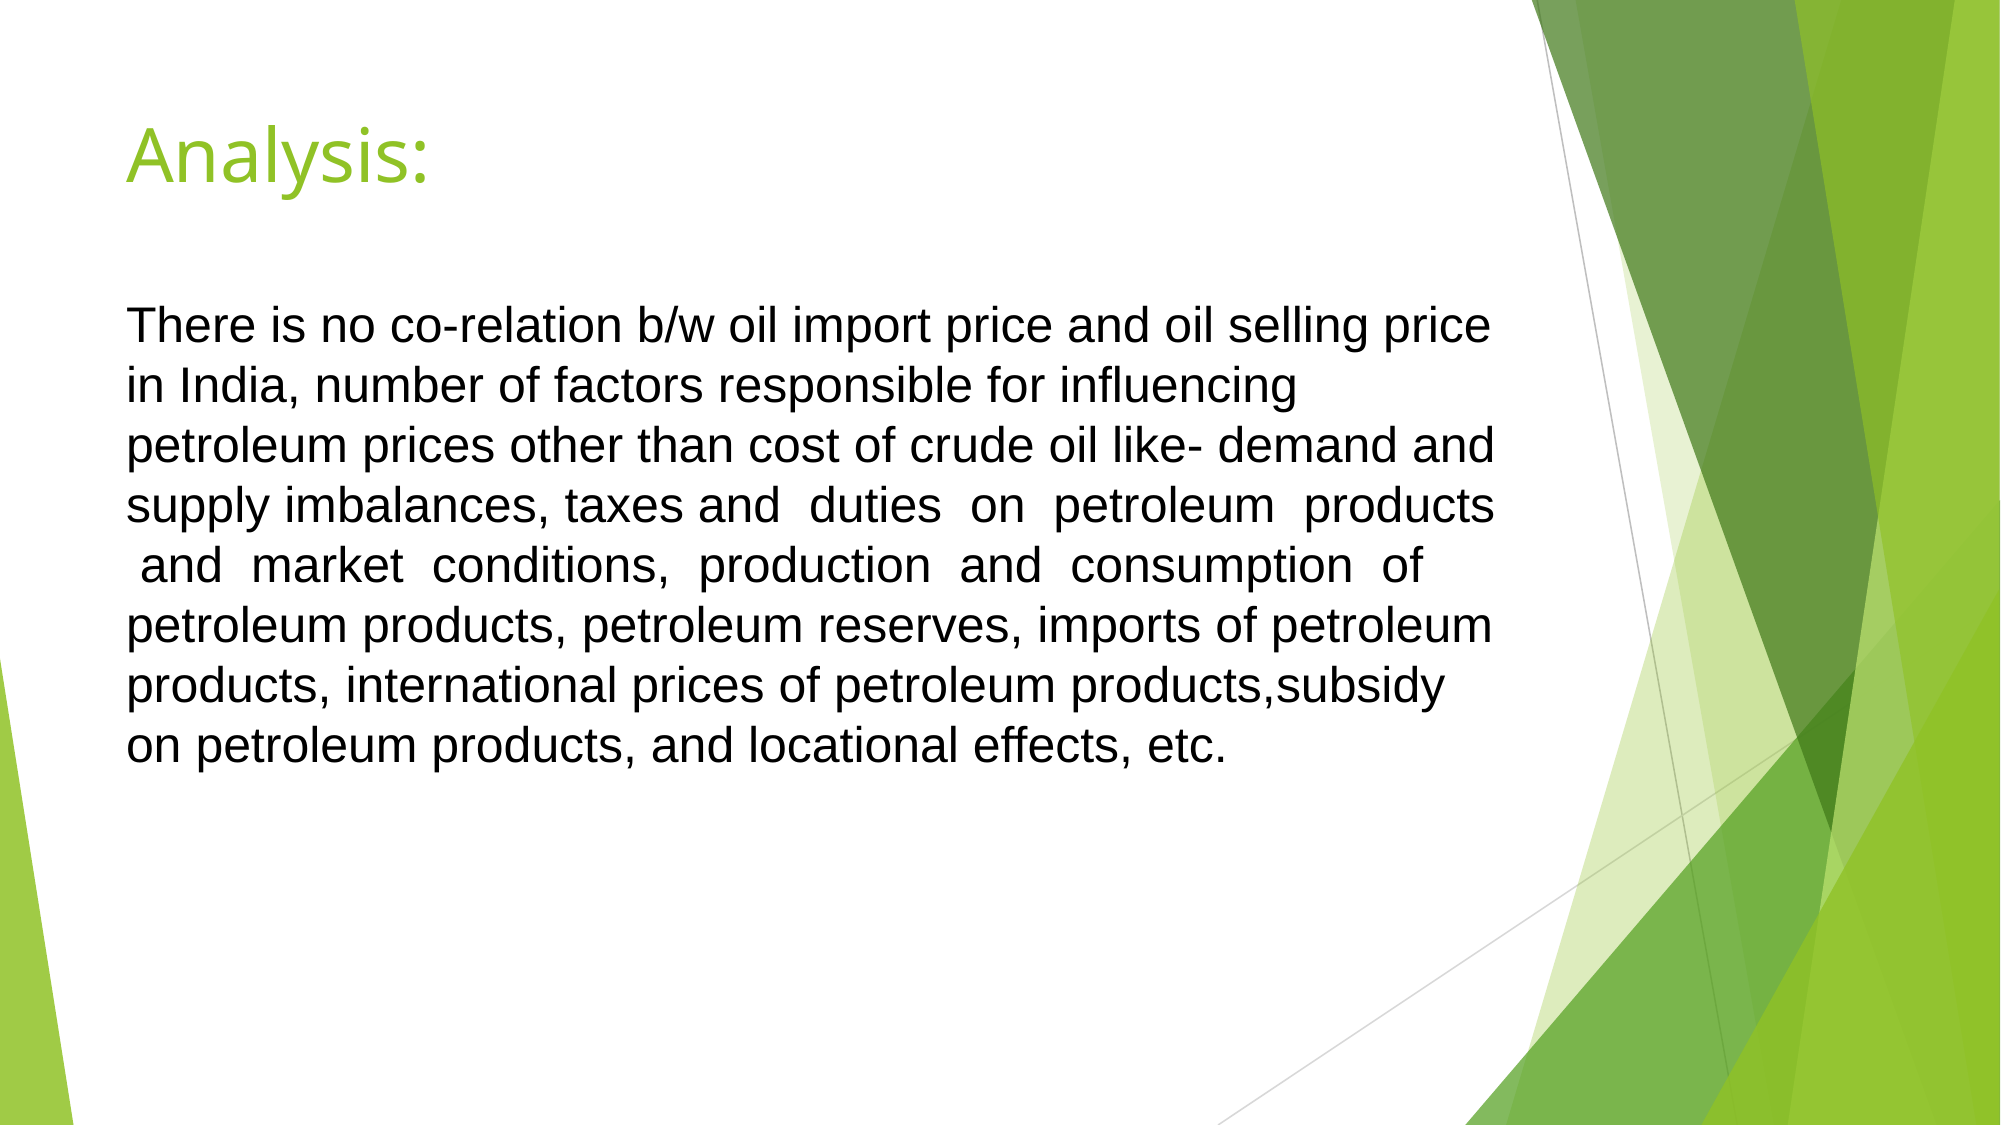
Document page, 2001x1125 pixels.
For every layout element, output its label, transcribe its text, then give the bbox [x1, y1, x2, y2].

title Analysis: [111, 99, 1522, 240]
list There is no co-relation b/w oil import price and oil selling price in India, number of factors responsible for influencing petroleum prices other than cost of crude oil like- demand and supply imbalances, taxes and duties on petroleum products and market conditions, production and consumption of petroleum products, petroleum reserves, imports of petroleum products, international prices of petroleum products,subsidy on petroleum products, and locational effects, etc. [111, 284, 1522, 991]
